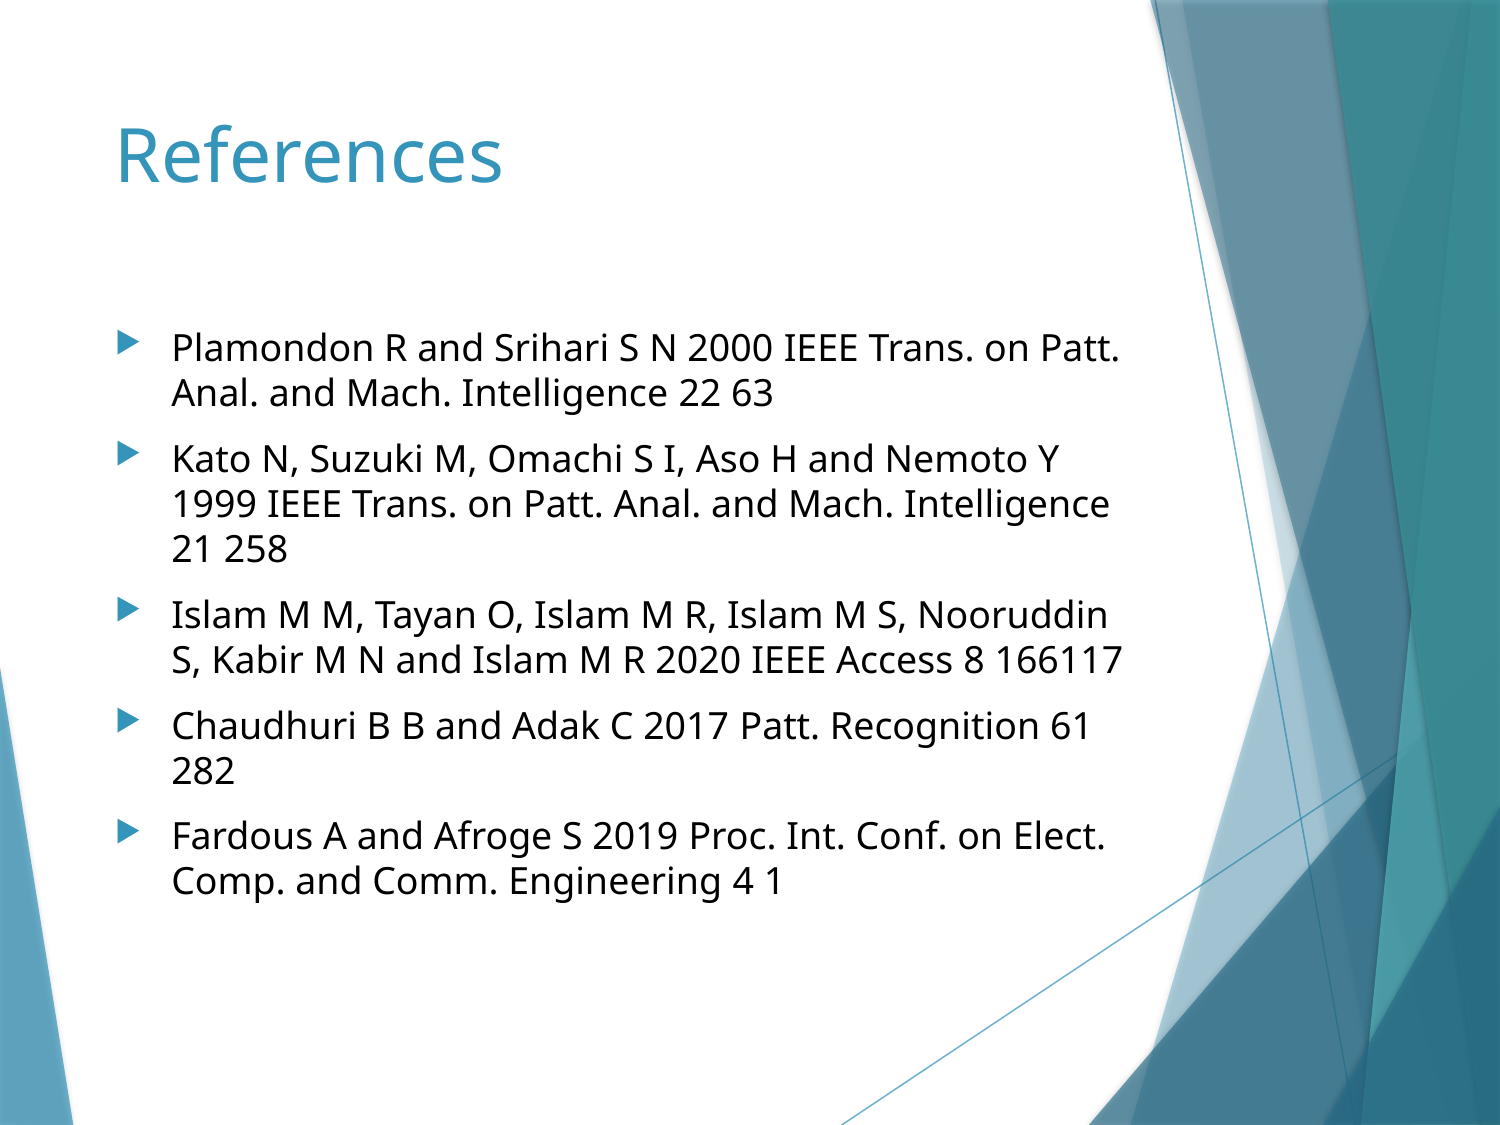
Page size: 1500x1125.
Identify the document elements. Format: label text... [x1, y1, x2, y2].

list Plamondon R and Srihari S N 2000 IEEE Trans. on Patt. Anal. and Mach. Intelligence 22 63 Kato N, Suzuki M, Omachi S I, Aso H and Nemoto Y 1999 IEEE Trans. on Patt. Anal. and Mach. Intelligence 21 258 Islam M M, Tayan O, Islam M R, Islam M S, Nooruddin S, Kabir M N and Islam M R 2020 IEEE Access 8 166117 Chaudhuri B B and Adak C 2017 Patt. Recognition 61 282 Fardous A and Afroge S 2019 Proc. Int. Conf. on Elect. Comp. and Comm. Engineering 4 1 [99, 316, 1142, 991]
title References [99, 99, 1142, 316]
